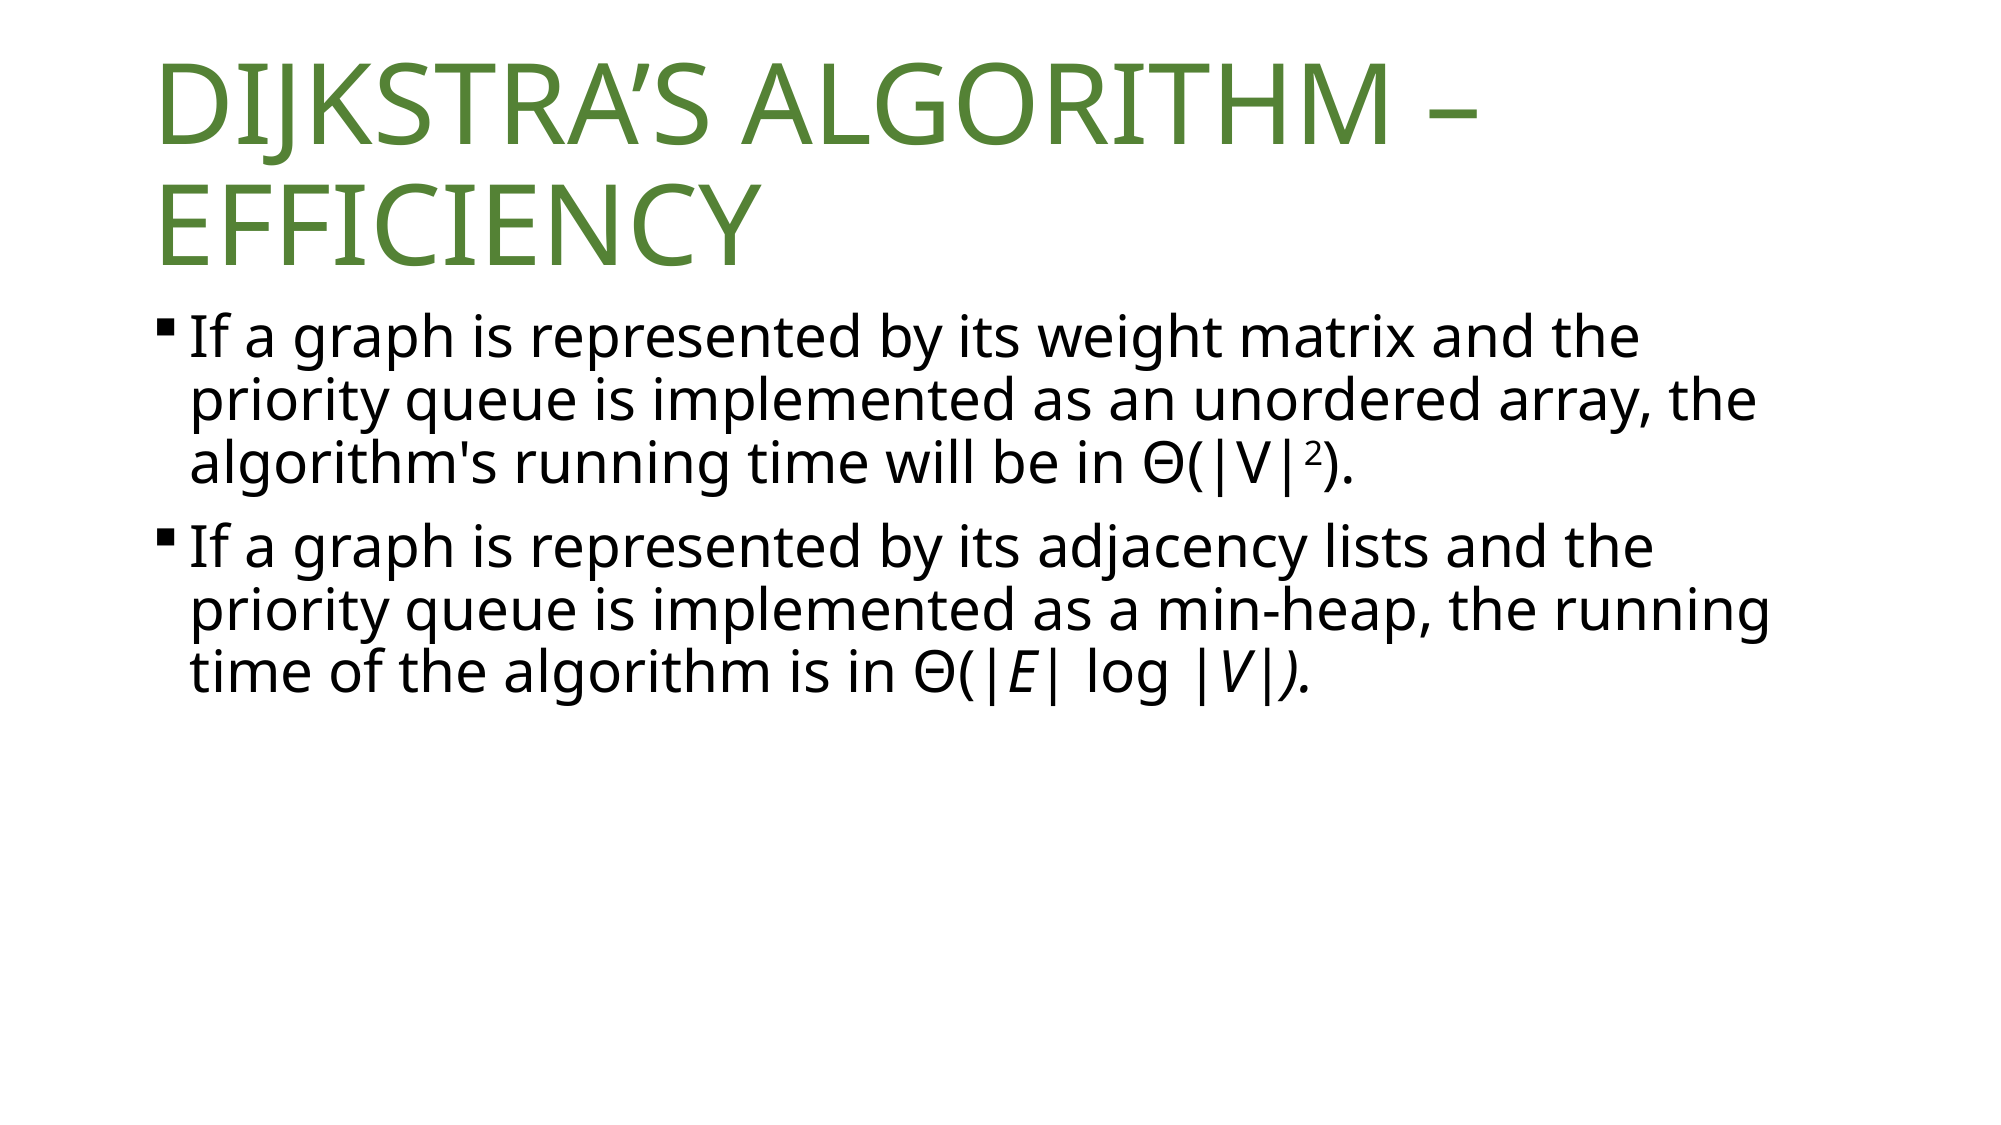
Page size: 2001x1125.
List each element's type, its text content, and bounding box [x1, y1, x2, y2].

list If a graph is represented by its weight matrix and the priority queue is implemented as an unordered array, the algorithm's running time will be in Θ(|V|2). If a graph is represented by its adjacency lists and the priority queue is implemented as a min-heap, the running time of the algorithm is in Θ(|E| log |V|). [137, 299, 1863, 1014]
title DIJKSTRA’S ALGORITHM – EFFICIENCY [137, 59, 1863, 278]
